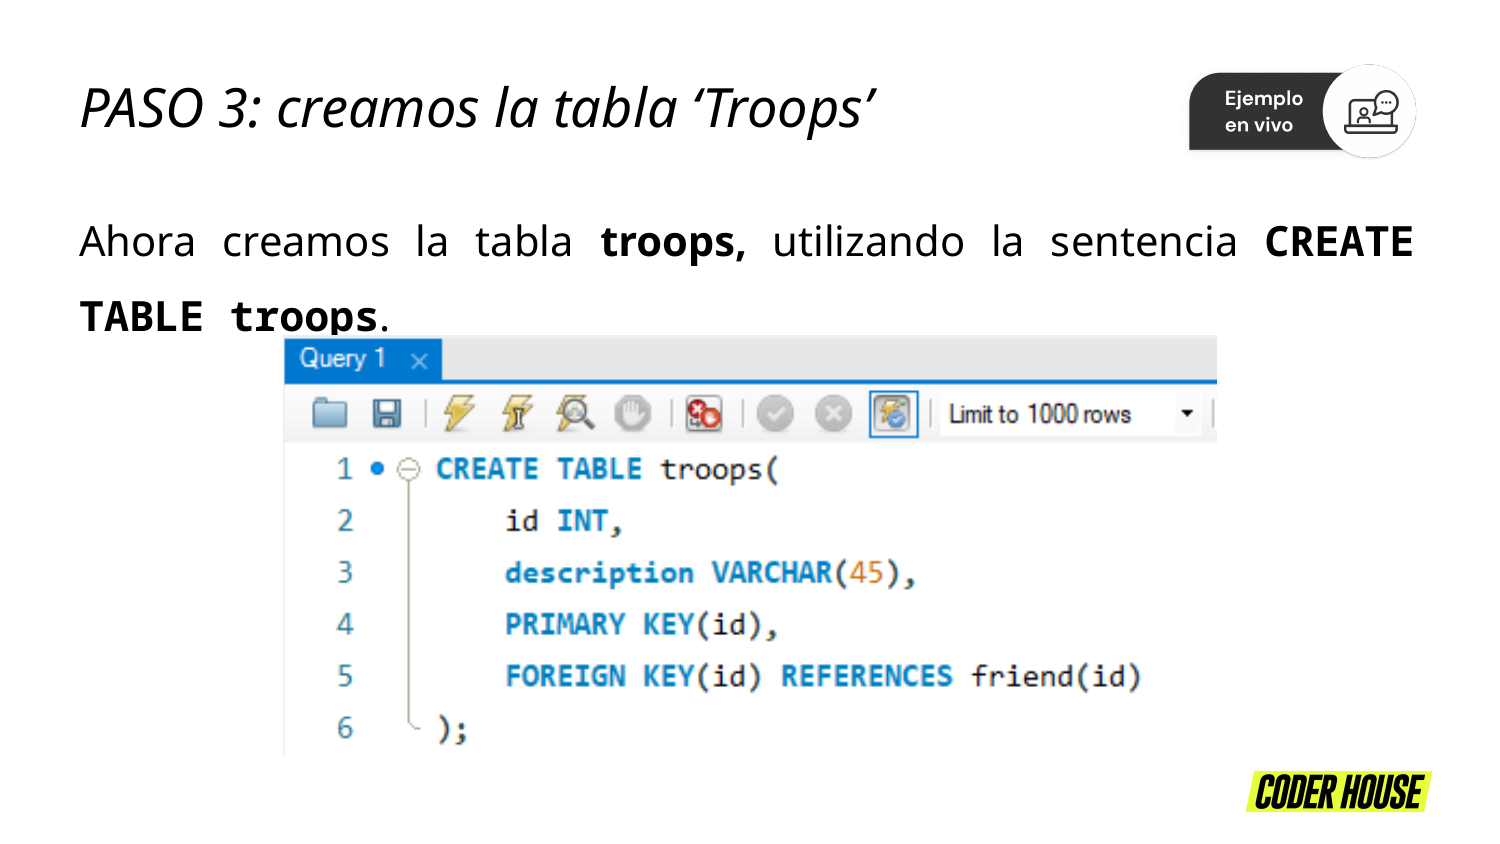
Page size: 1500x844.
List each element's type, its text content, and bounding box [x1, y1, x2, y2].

text_box Ahora creamos la tabla troops, utilizando la sentencia CREATE TABLE troops. [64, 175, 1436, 336]
picture [283, 335, 1217, 756]
text_box PASO 3: creamos la tabla ‘Troops’ [64, 58, 1132, 175]
picture [1167, 58, 1437, 164]
picture [1241, 764, 1437, 819]
